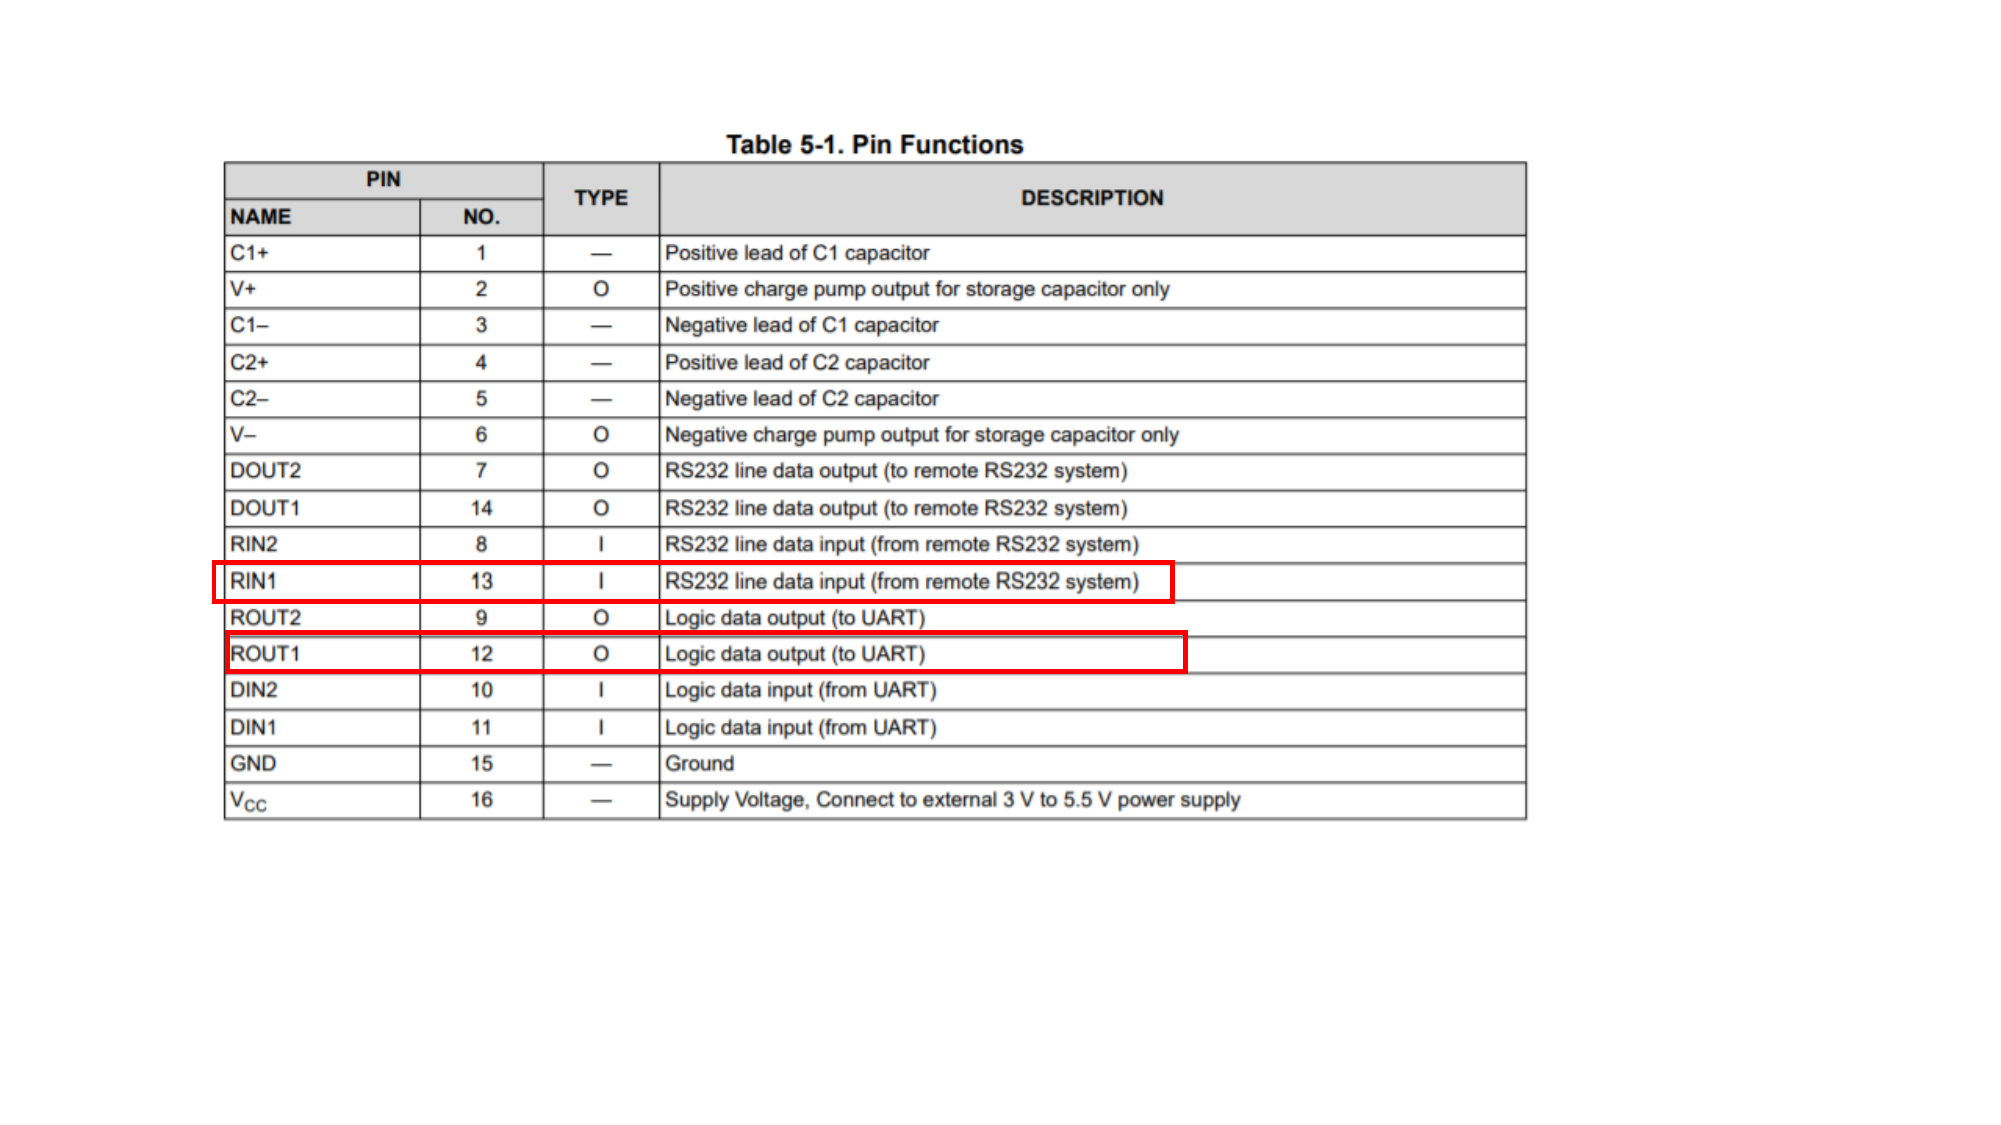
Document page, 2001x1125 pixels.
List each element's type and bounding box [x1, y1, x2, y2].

picture [174, 127, 1596, 858]
